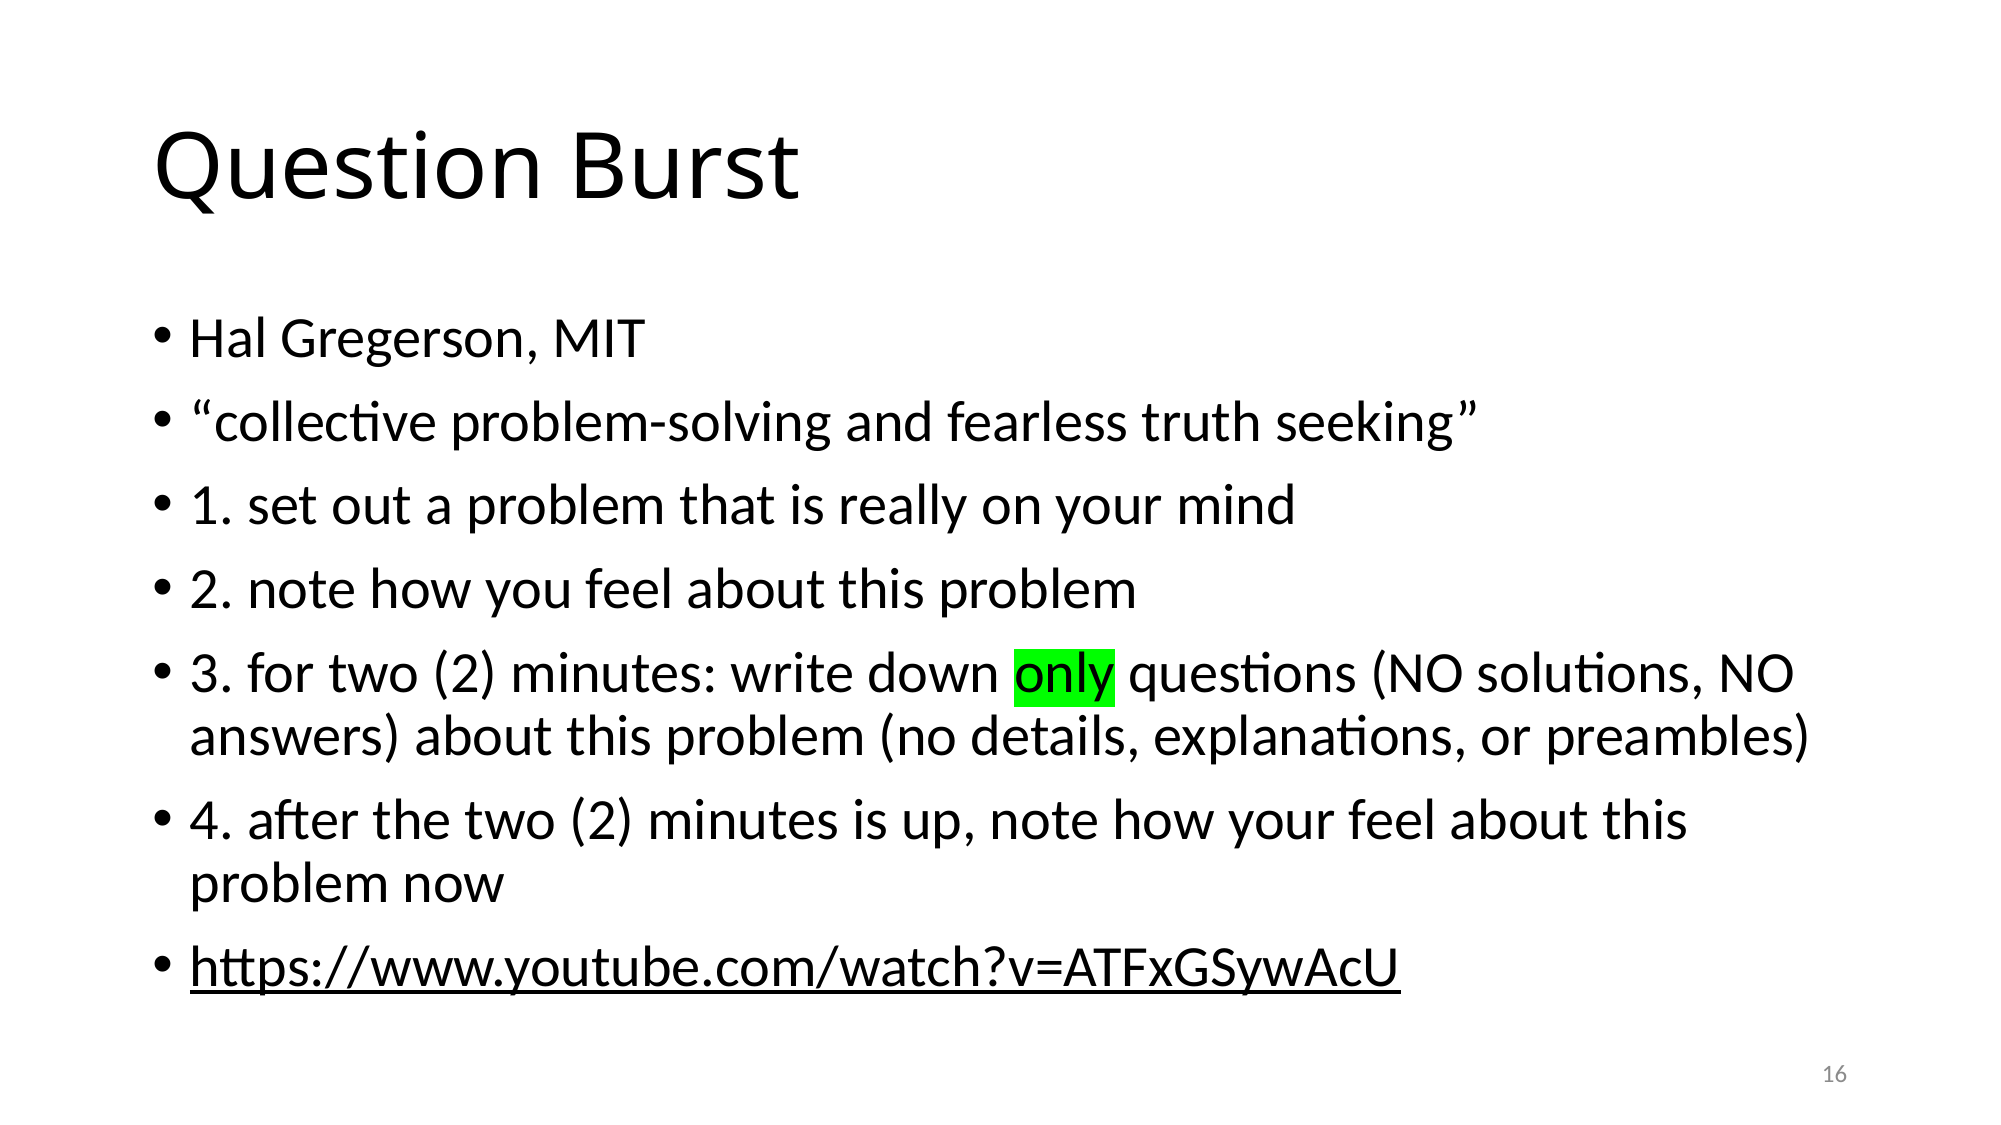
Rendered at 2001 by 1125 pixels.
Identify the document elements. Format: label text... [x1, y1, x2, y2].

title Question Burst [137, 59, 1863, 278]
list Hal Gregerson, MIT “collective problem-solving and fearless truth seeking” 1. set out a problem that is really on your mind 2. note how you feel about this problem 3. for two (2) minutes: write down only questions (NO solutions, NO answers) about this problem (no details, explanations, or preambles) 4. after the two (2) minutes is up, note how your feel about this problem now https://www.youtube.com/watch?v=ATFxGSywAcU [137, 299, 1863, 1014]
slide_number 16 [1412, 1042, 1863, 1103]
